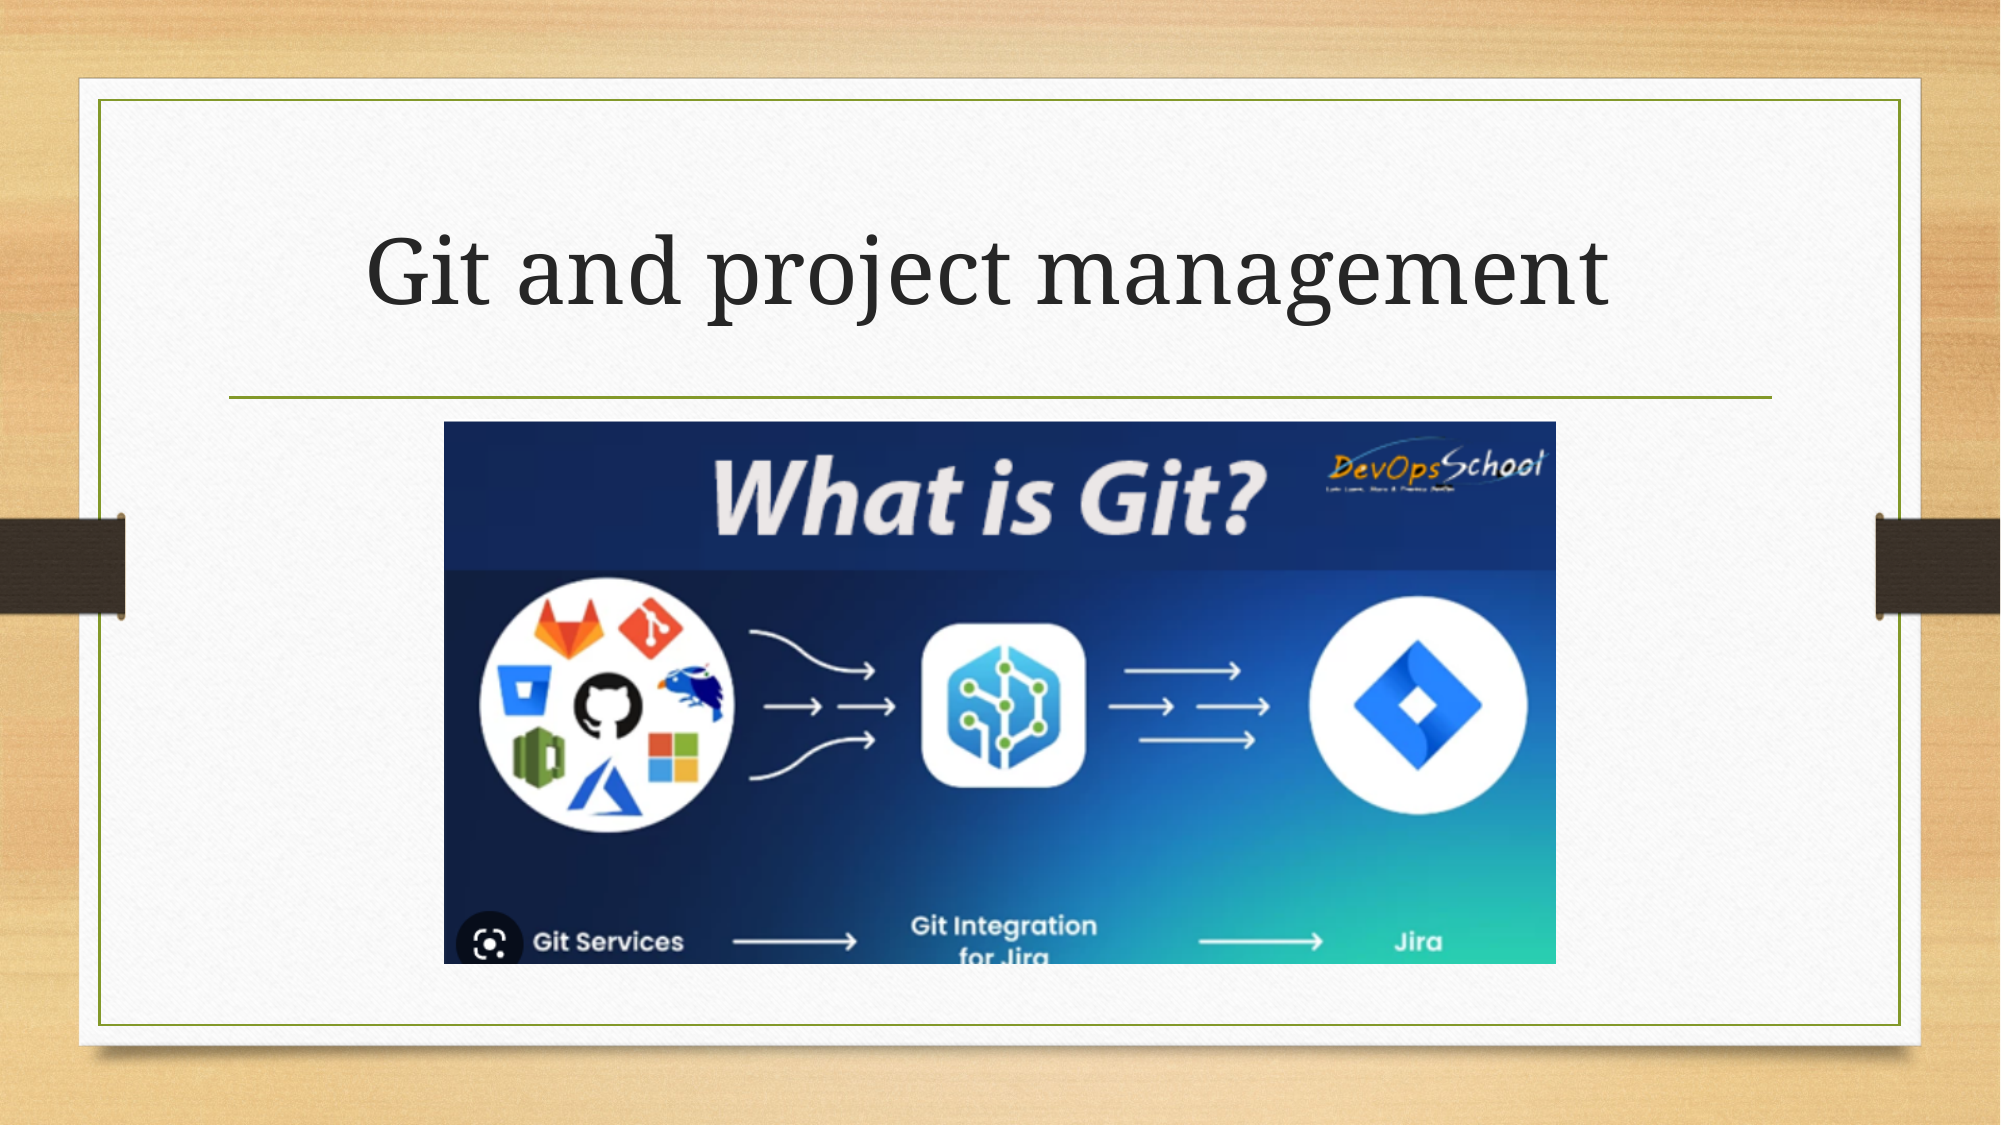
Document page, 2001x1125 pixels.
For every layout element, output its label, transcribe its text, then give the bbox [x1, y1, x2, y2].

title Git and project management [212, 161, 1788, 375]
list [444, 419, 1556, 964]
picture [0, 0, 2001, 1125]
